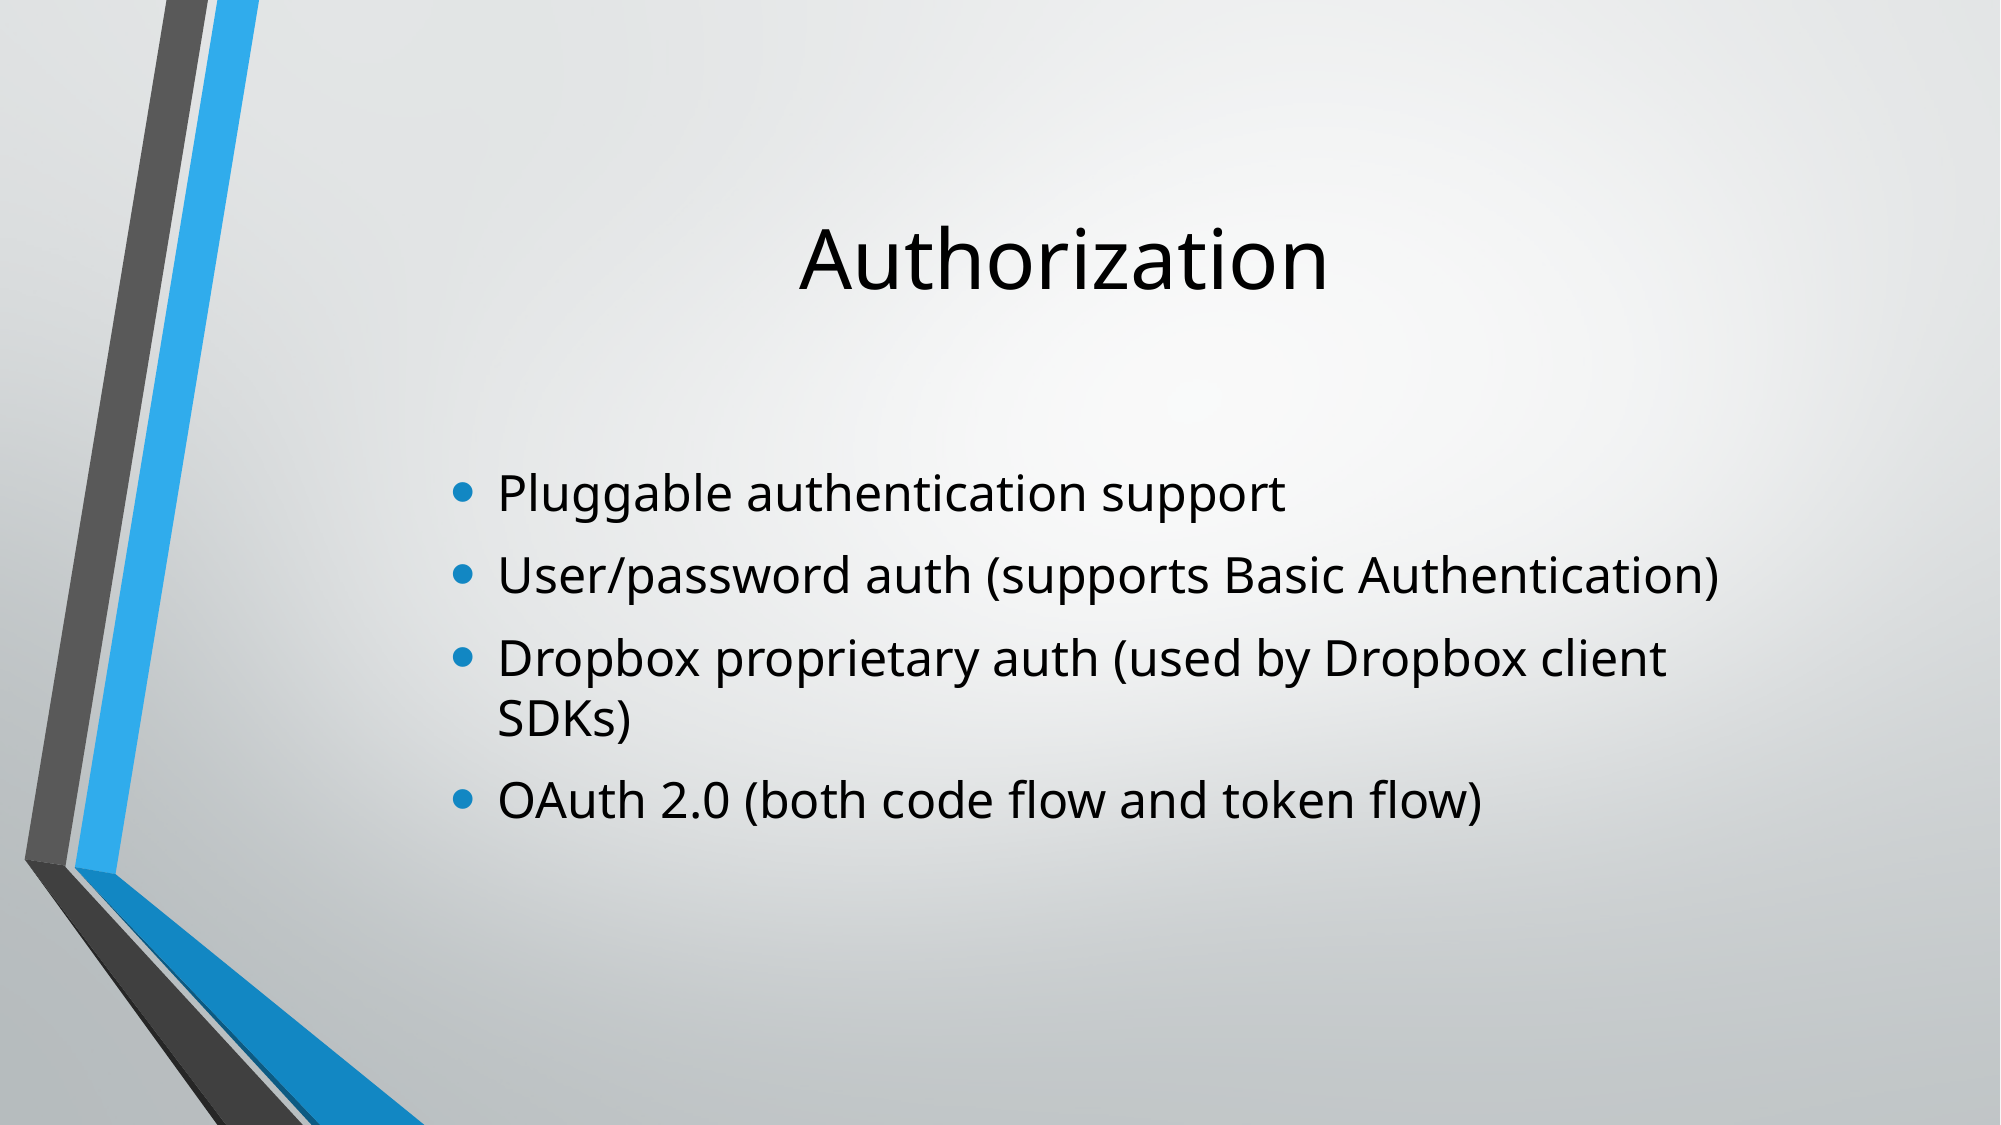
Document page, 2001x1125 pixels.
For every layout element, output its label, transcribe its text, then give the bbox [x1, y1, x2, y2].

title Authorization [243, 112, 1887, 400]
list Pluggable authentication support User/password auth (supports Basic Authentication) Dropbox proprietary auth (used by Dropbox client SDKs) OAuth 2.0 (both code flow and token flow) [435, 347, 1816, 943]
